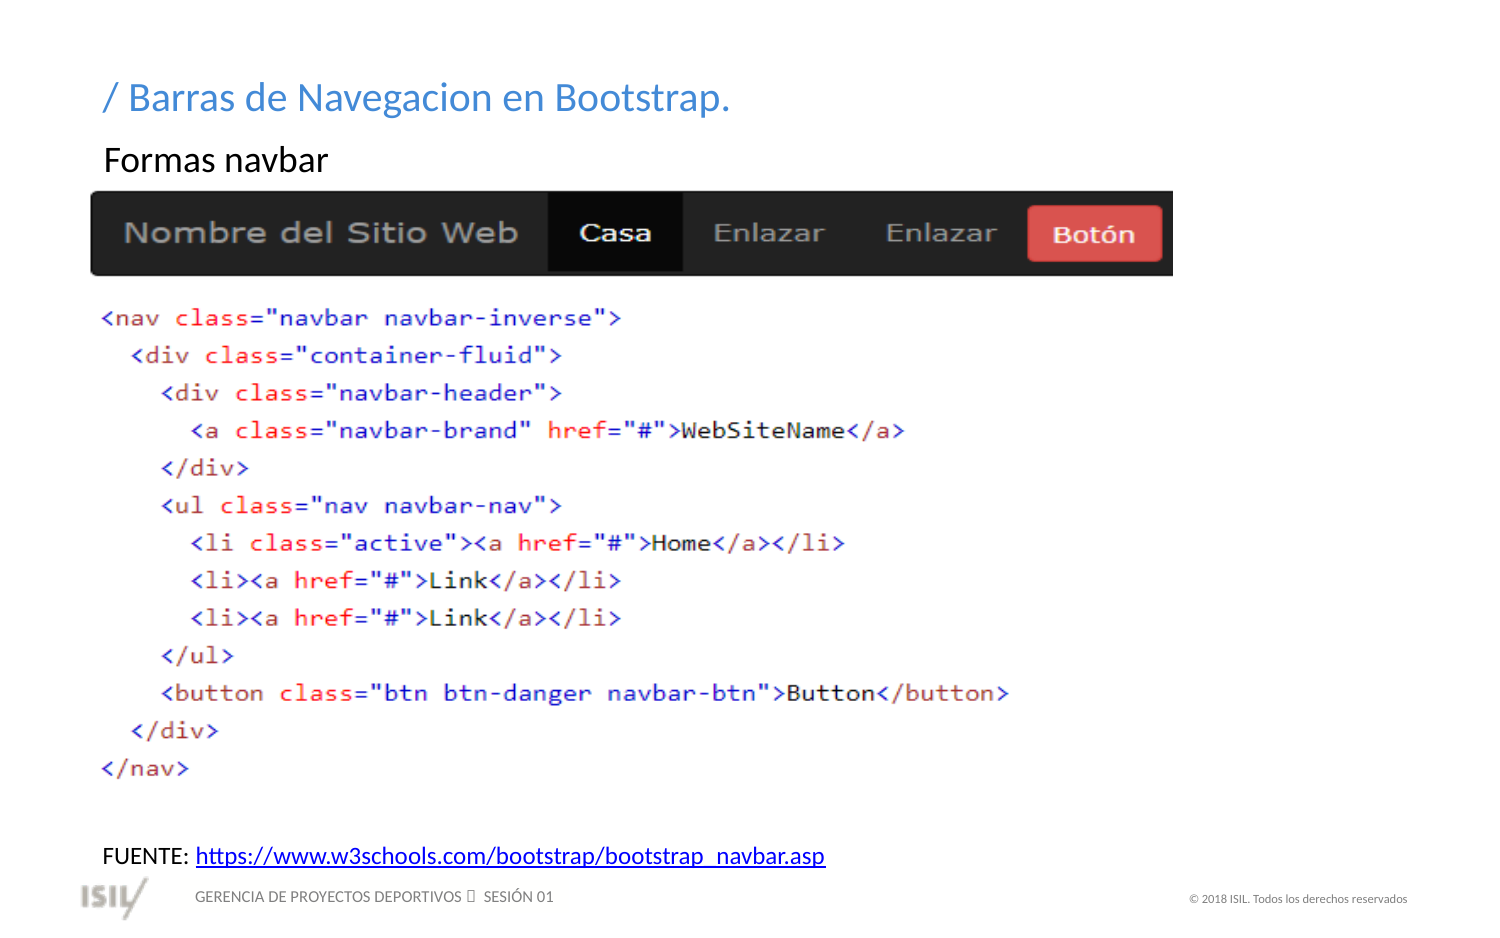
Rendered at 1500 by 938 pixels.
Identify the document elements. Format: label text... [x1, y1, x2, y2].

text_box / Barras de Navegacion en Bootstrap. [87, 61, 1270, 127]
picture [87, 296, 1019, 788]
text_box FUENTE: https://www.w3schools.com/bootstrap/bootstrap_navbar.asp [87, 832, 1326, 878]
picture [75, 875, 155, 922]
picture [87, 185, 1173, 281]
text_box Formas navbar [88, 127, 345, 183]
